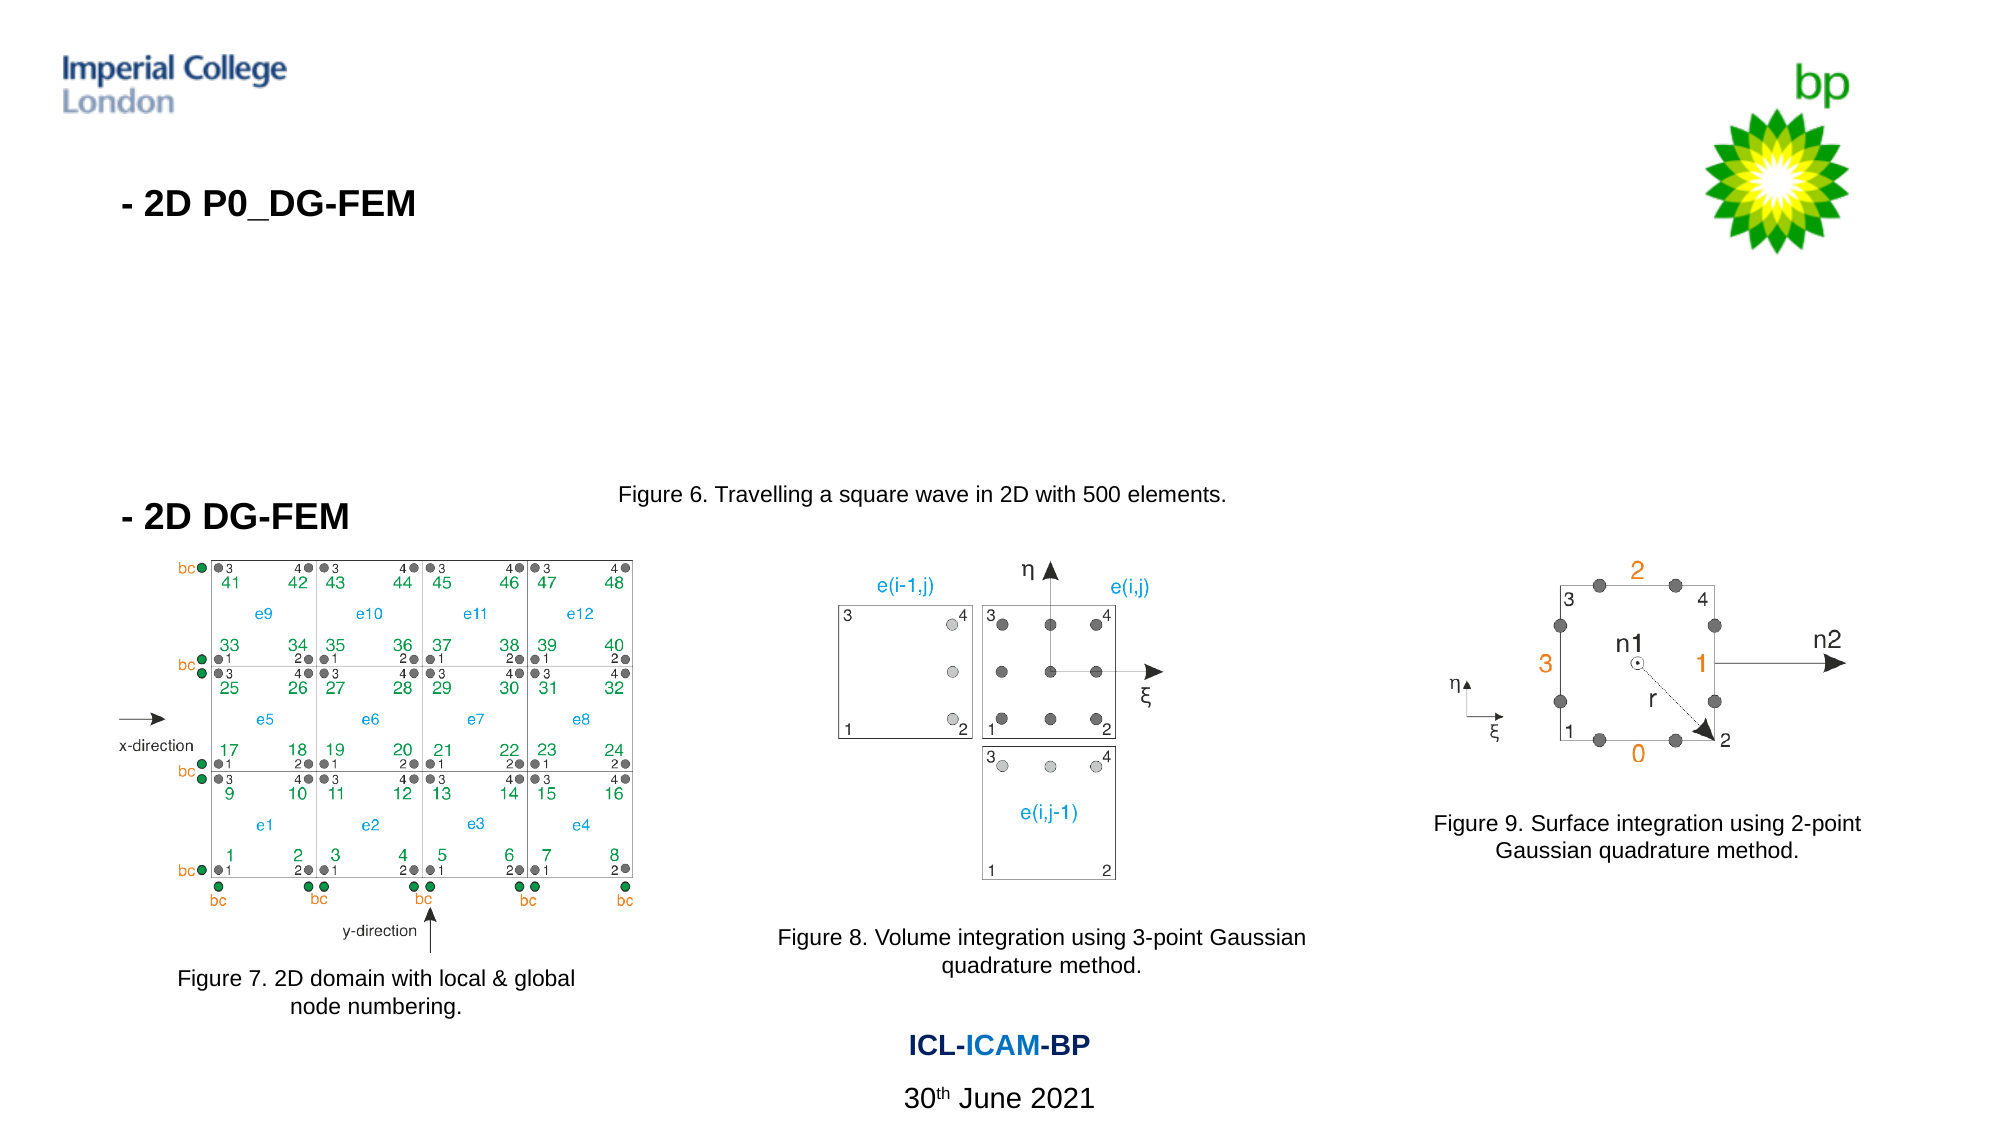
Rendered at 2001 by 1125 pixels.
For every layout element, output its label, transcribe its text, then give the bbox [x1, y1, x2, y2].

picture [119, 560, 634, 953]
picture [1449, 560, 1846, 762]
text_box Figure 8. Volume integration using 3-point Gaussian quadrature method. [761, 915, 1323, 954]
text_box Figure 6. Travelling a square wave in 2D with 500 elements. [603, 472, 1252, 520]
picture [1695, 54, 1858, 264]
text_box Figure 7. 2D domain with local & global node numbering. [147, 962, 606, 1004]
picture [63, 54, 287, 114]
text_box - 2D P0_DG-FEM [106, 171, 449, 230]
text_box ICL-ICAM-BP 30th June 2021 [792, 1023, 1207, 1101]
picture [838, 560, 1164, 880]
text_box - 2D DG-FEM [106, 484, 390, 543]
text_box Figure 9. Surface integration using 2-point Gaussian quadrature method. [1417, 800, 1878, 862]
